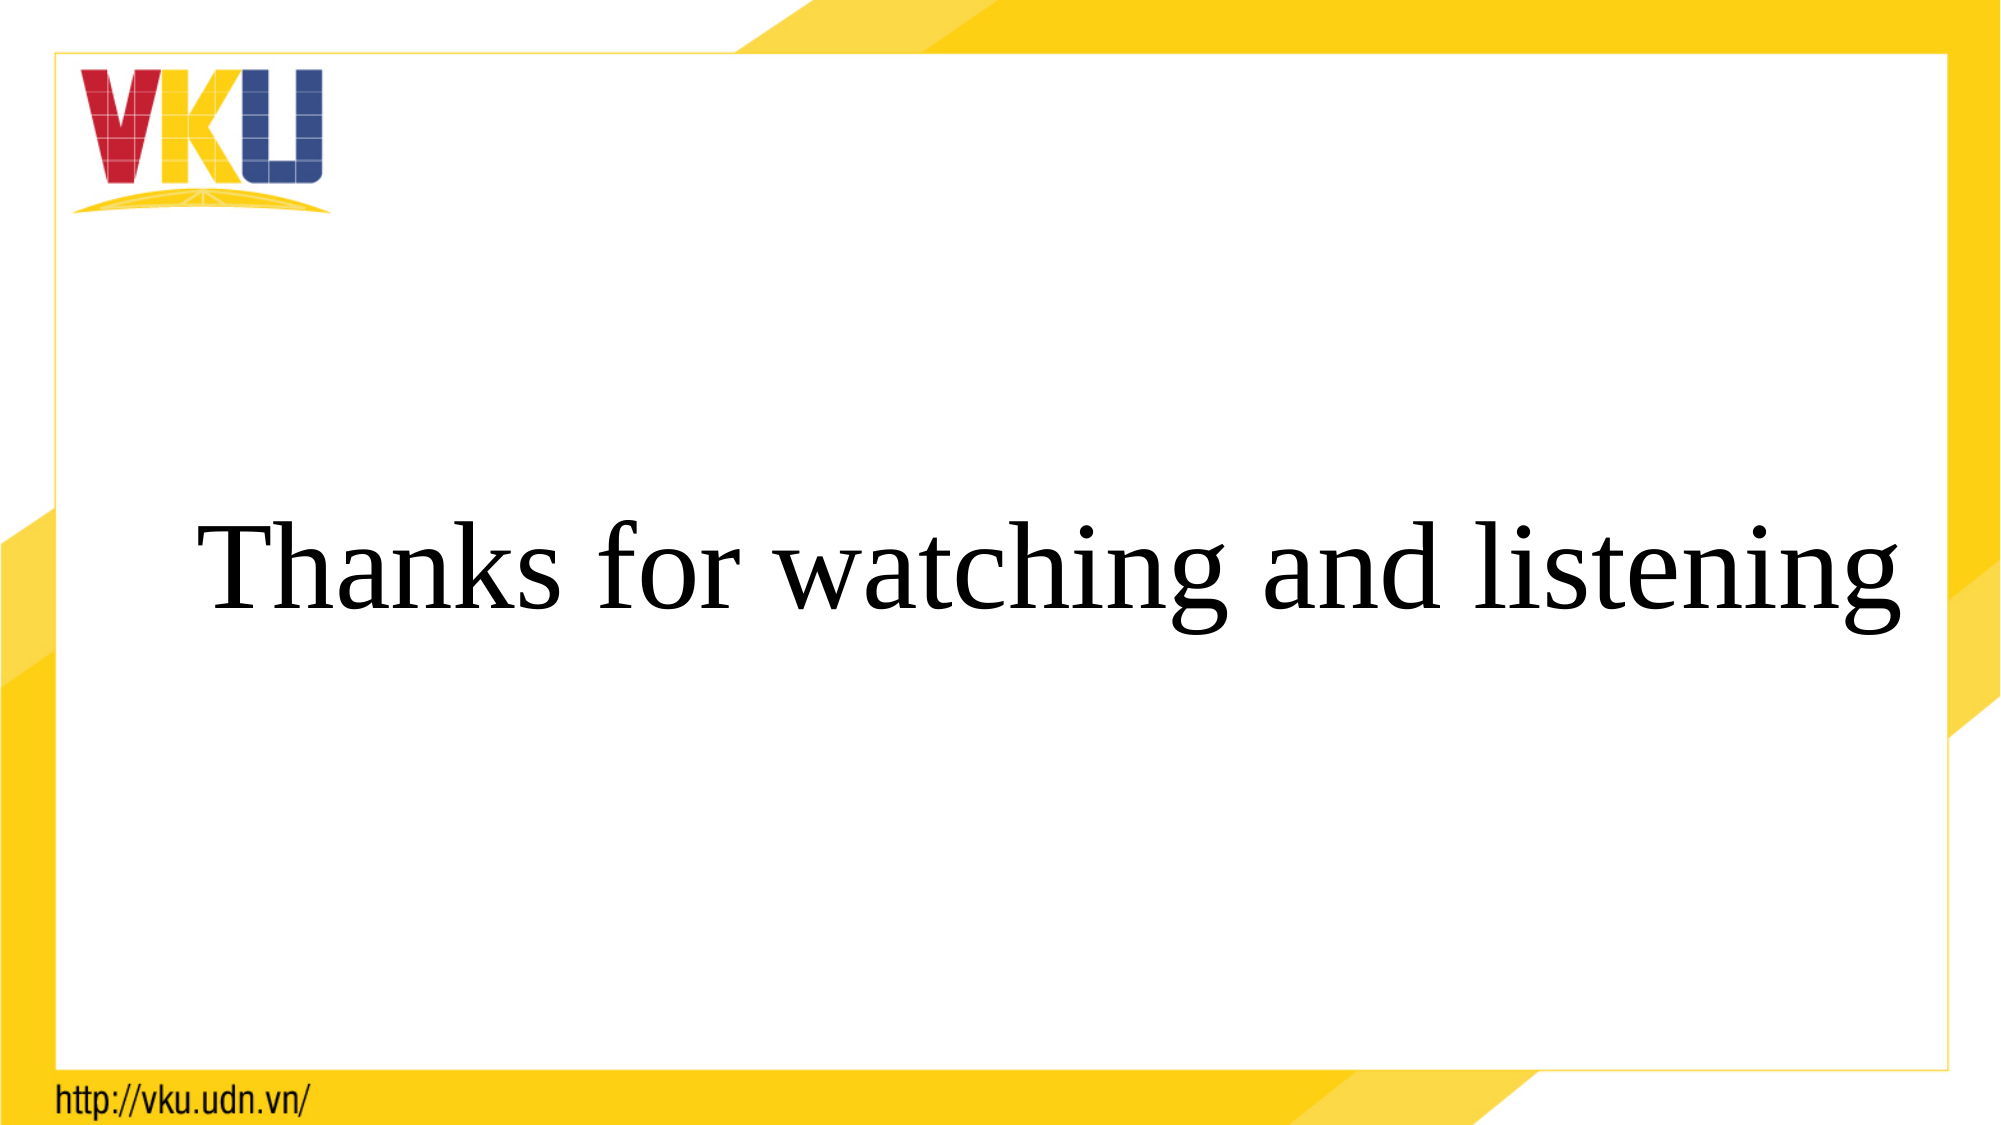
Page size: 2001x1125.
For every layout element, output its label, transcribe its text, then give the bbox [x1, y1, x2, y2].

text_box Thanks for watching and listening [181, 475, 1926, 641]
picture [0, 0, 2001, 1125]
